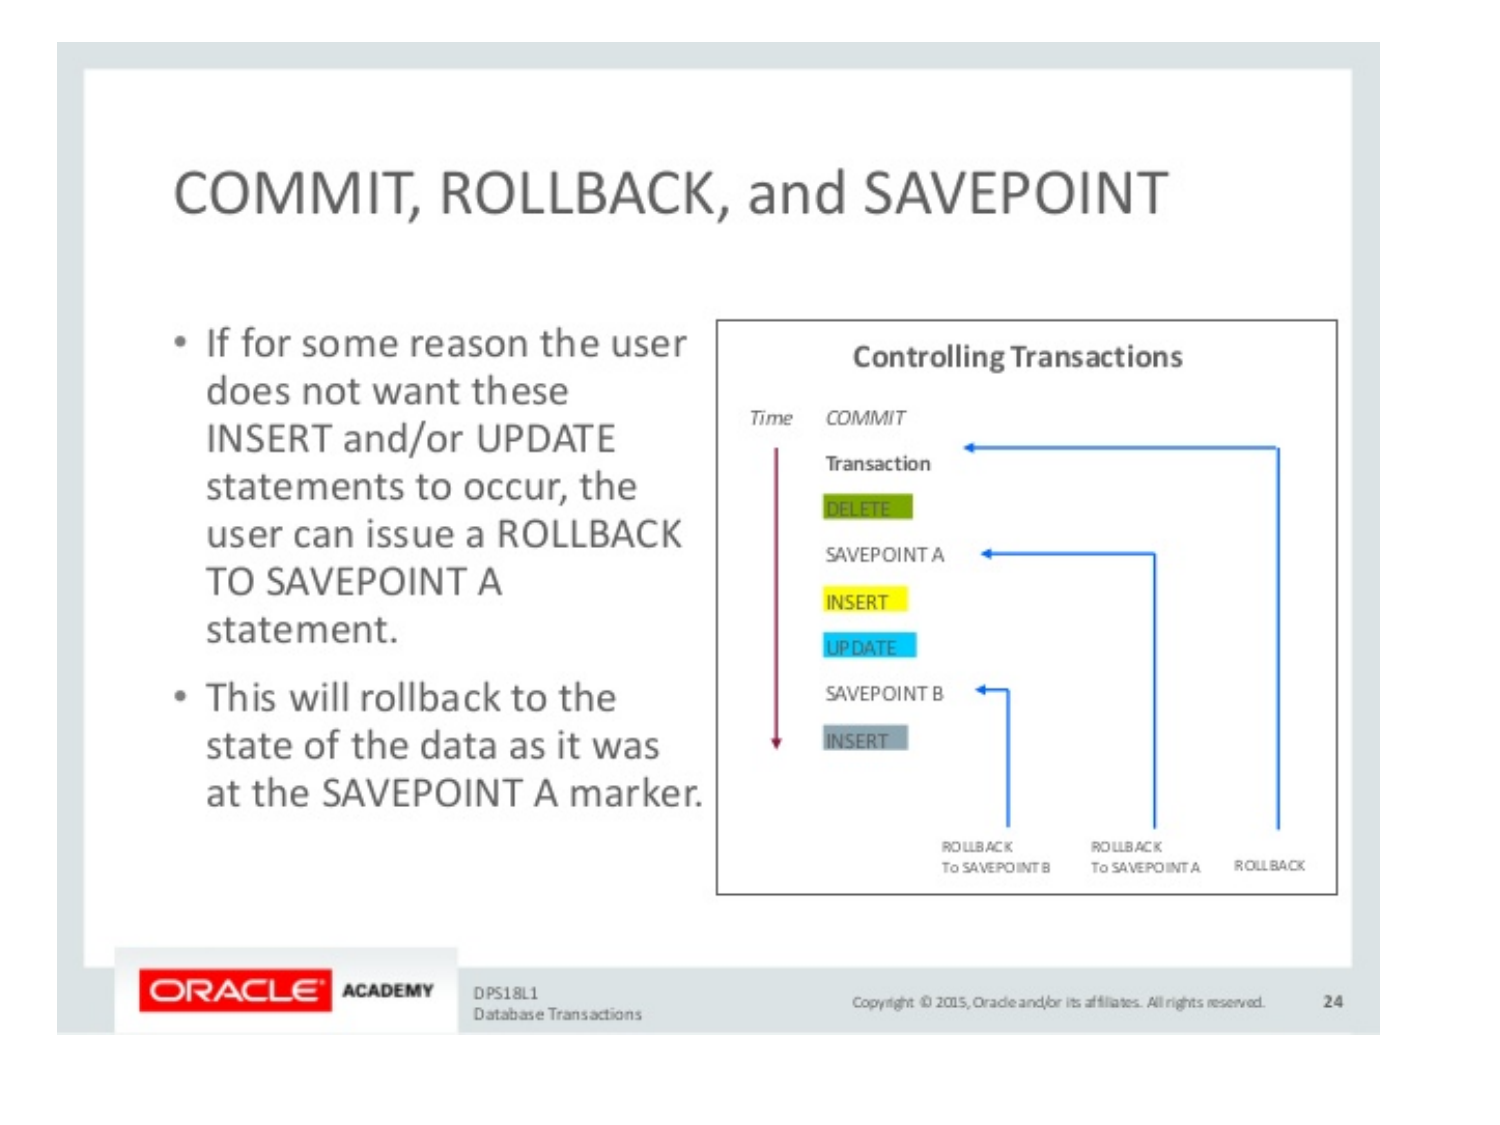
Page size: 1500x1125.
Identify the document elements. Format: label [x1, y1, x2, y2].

picture [57, 42, 1380, 1036]
